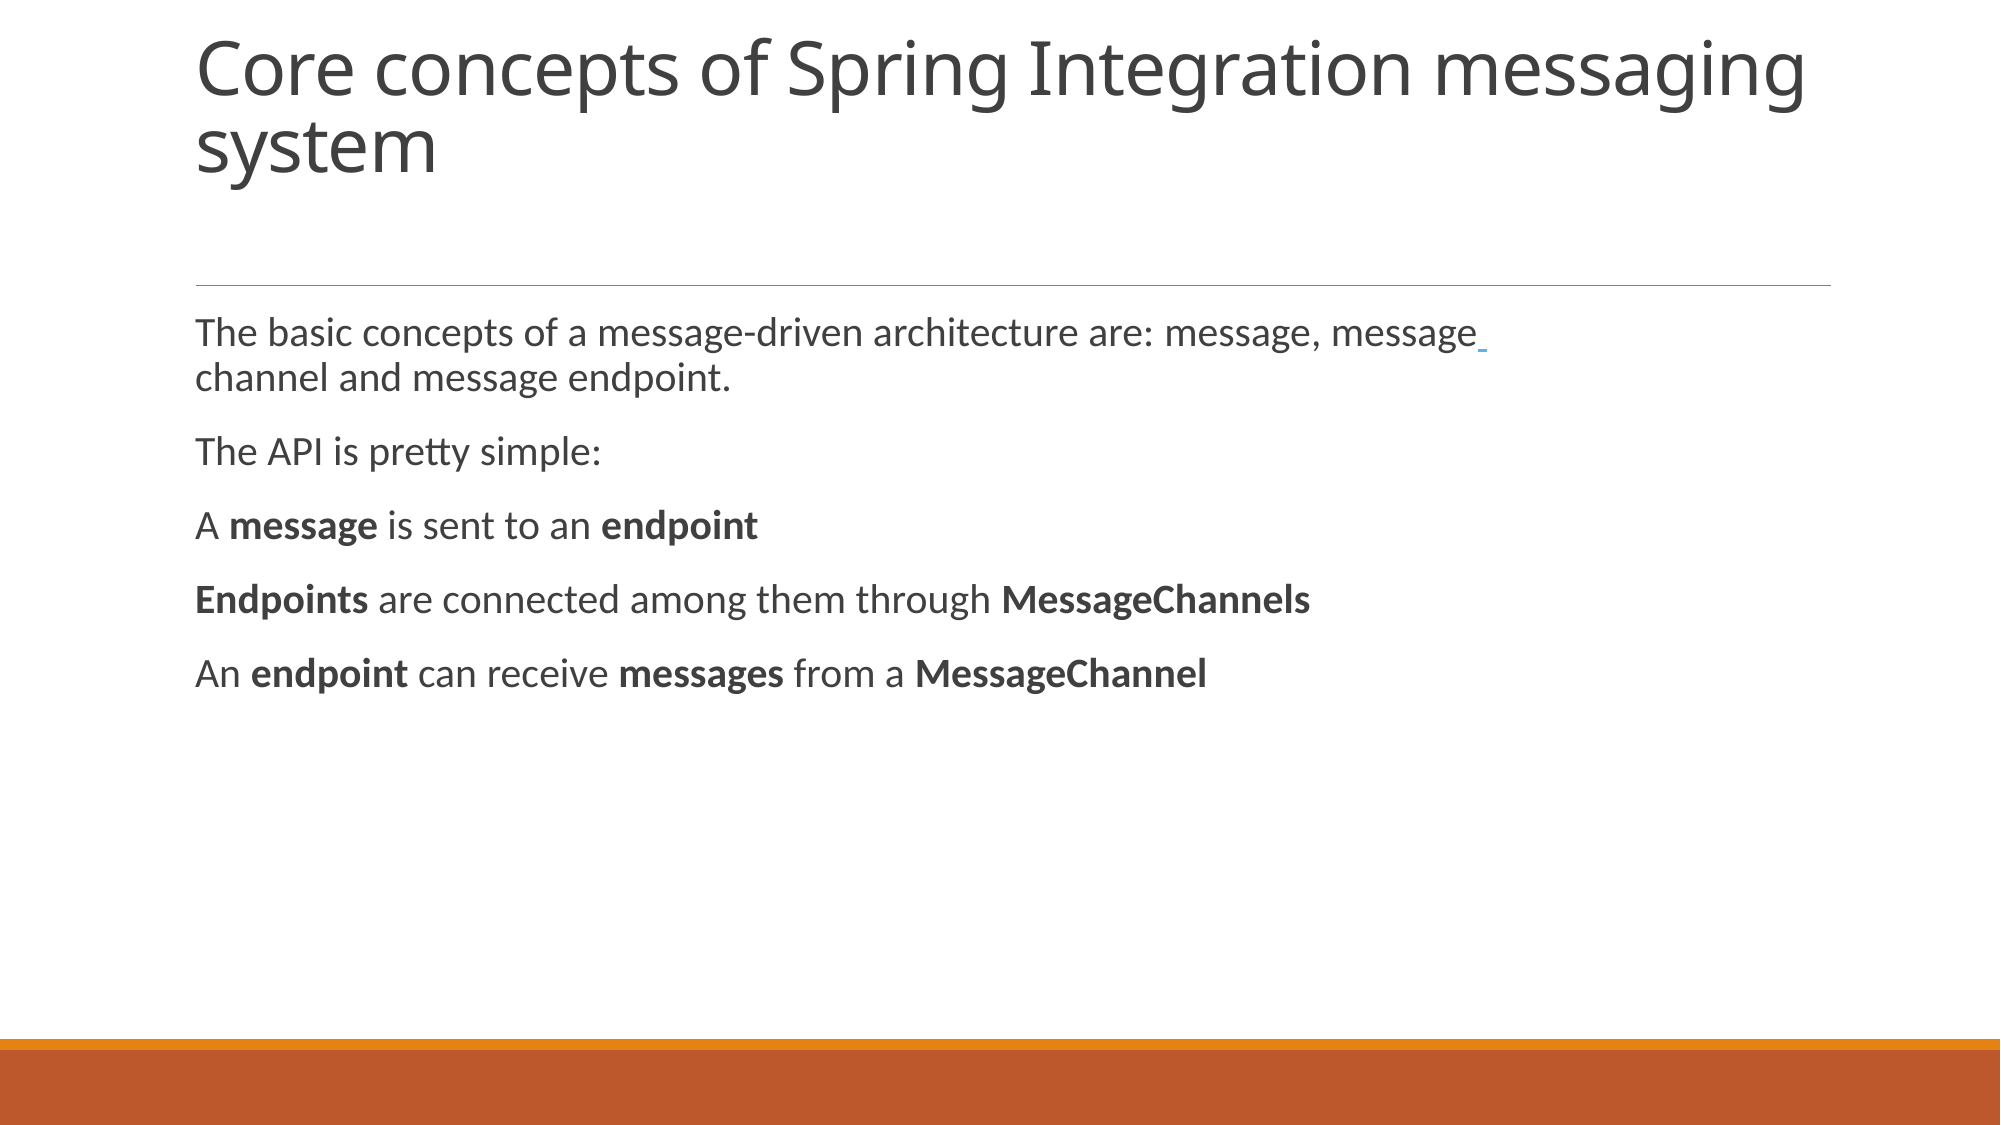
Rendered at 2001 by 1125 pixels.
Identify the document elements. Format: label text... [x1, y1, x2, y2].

list The basic concepts of a message-driven architecture are: message, message channel and message endpoint. The API is pretty simple: A message is sent to an endpoint Endpoints are connected among them through MessageChannels An endpoint can receive messages from a MessageChannel [180, 302, 1830, 963]
title Core concepts of Spring Integration messaging system [180, 47, 1830, 285]
